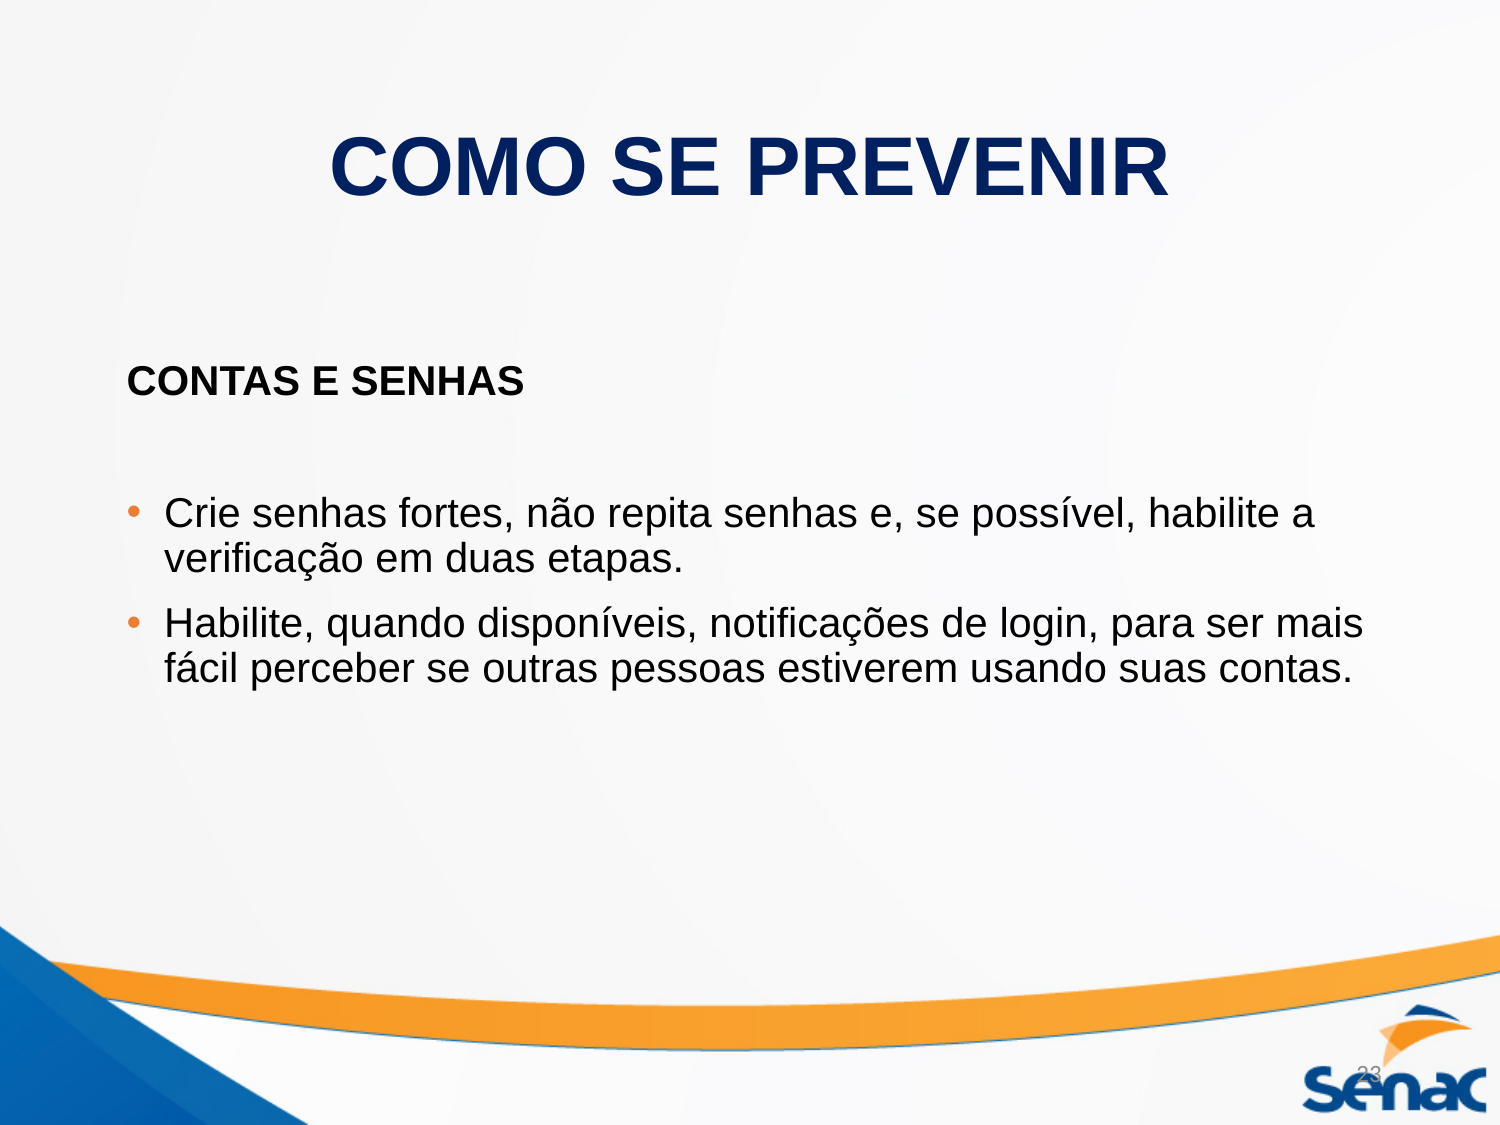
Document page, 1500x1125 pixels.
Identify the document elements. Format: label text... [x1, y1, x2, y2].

picture [0, 0, 1500, 1125]
text_box CONTAS E SENHAS Crie senhas fortes, não repita senhas e, se possível, habilite a verificação em duas etapas. Habilite, quando disponíveis, notificações de login, para ser mais fácil perceber se outras pessoas estiverem usando suas contas. [126, 351, 1374, 813]
title COMO SE PREVENIR [103, 59, 1397, 278]
slide_number 23 [1059, 1042, 1397, 1103]
